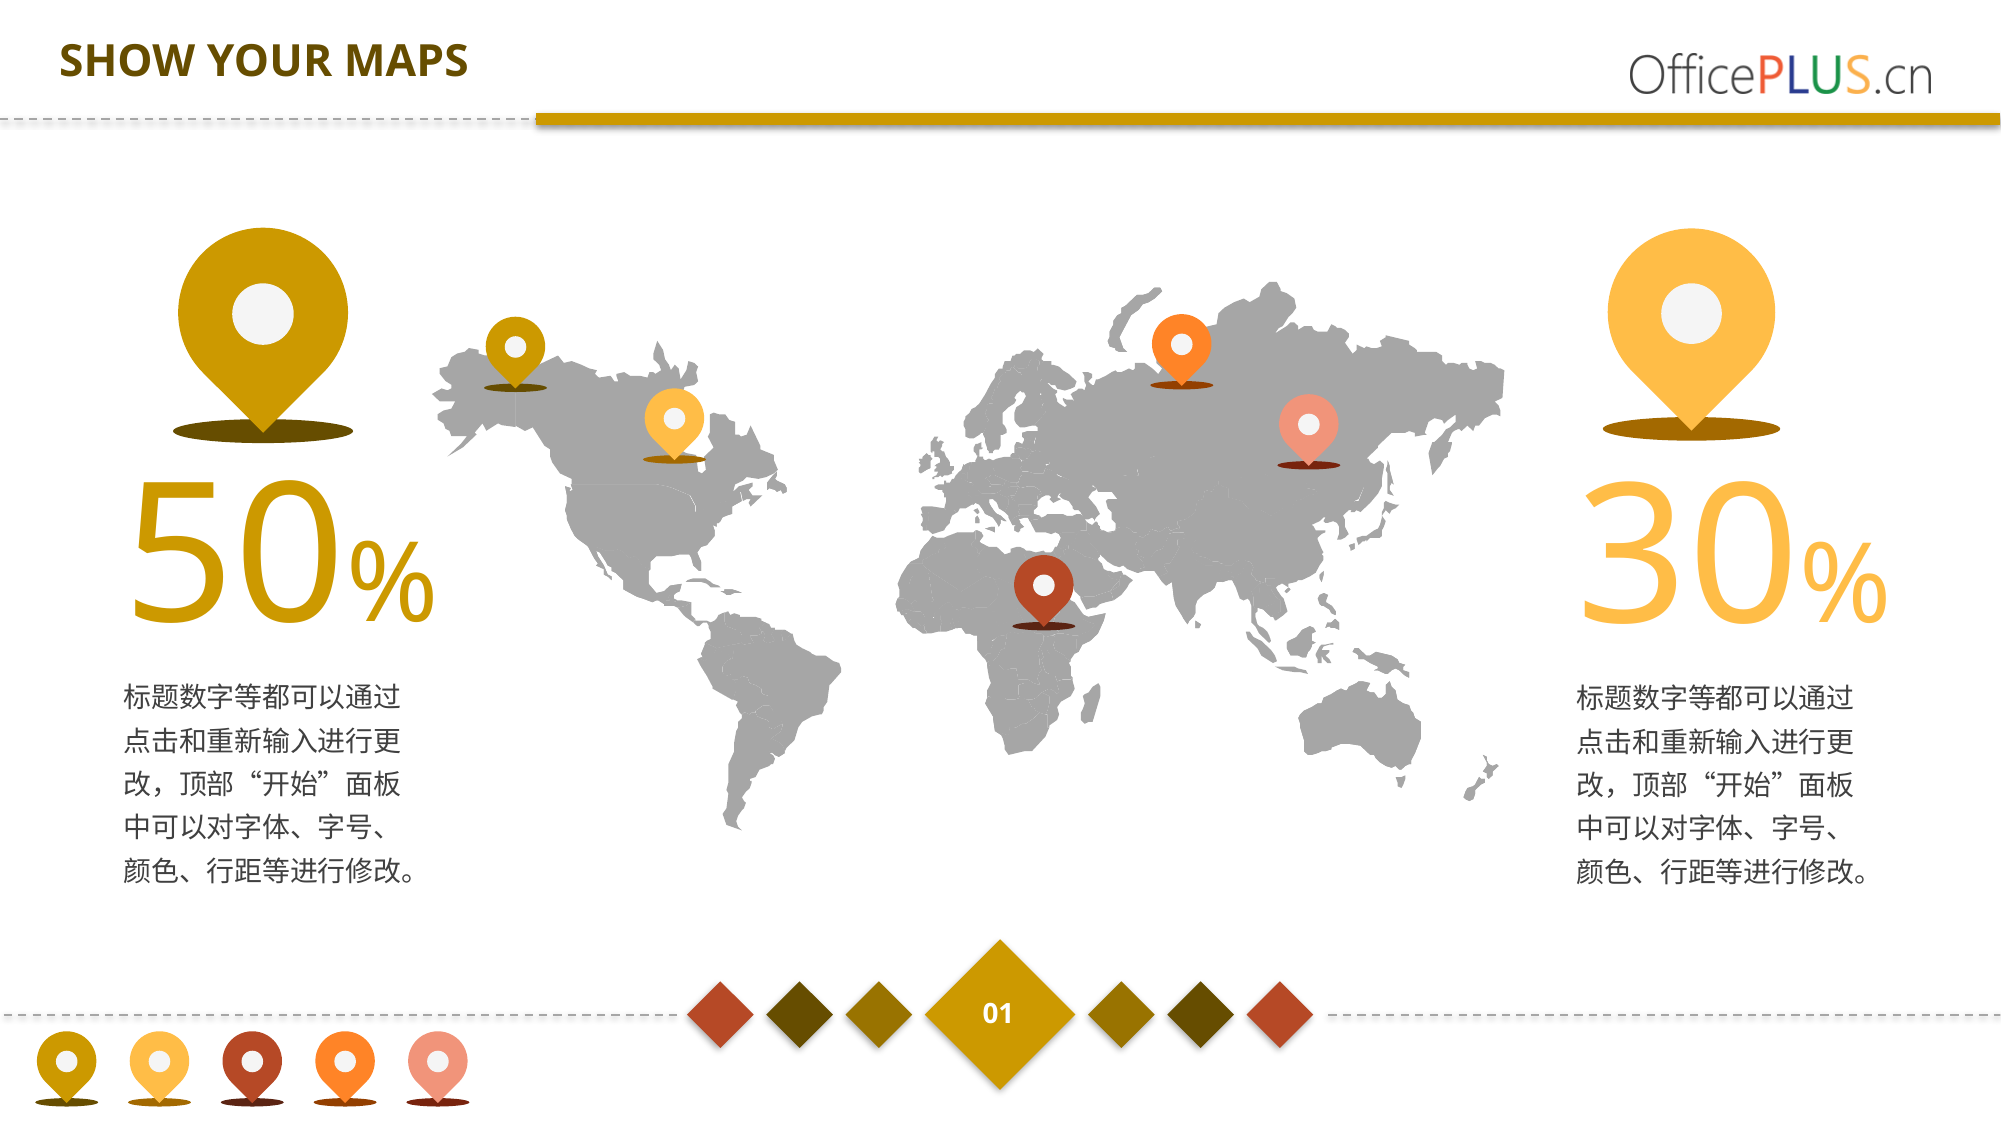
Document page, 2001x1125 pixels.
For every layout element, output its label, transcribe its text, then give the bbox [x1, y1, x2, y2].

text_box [483, 316, 548, 393]
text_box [34, 1030, 99, 1107]
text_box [313, 1030, 377, 1107]
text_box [1277, 393, 1341, 470]
list SHOW YOUR MAPS [44, 24, 833, 99]
text_box 30% [1562, 420, 1935, 669]
text_box 50% [108, 419, 426, 662]
text_box 标题数字等都可以通过点击和重新输入进行更改，顶部“开始”面板中可以对字体、字号、颜色、行距等进行修改。 [108, 662, 441, 895]
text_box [642, 388, 707, 464]
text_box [1012, 554, 1076, 631]
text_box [406, 1030, 470, 1107]
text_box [127, 1030, 192, 1107]
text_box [1150, 313, 1214, 390]
picture [1629, 53, 1931, 94]
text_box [431, 281, 1505, 831]
list 01 [958, 974, 1039, 1050]
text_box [1602, 228, 1781, 441]
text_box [220, 1030, 285, 1107]
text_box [172, 227, 354, 444]
text_box 标题数字等都可以通过点击和重新输入进行更改，顶部“开始”面板中可以对字体、字号、颜色、行距等进行修改。 [1562, 663, 1895, 895]
